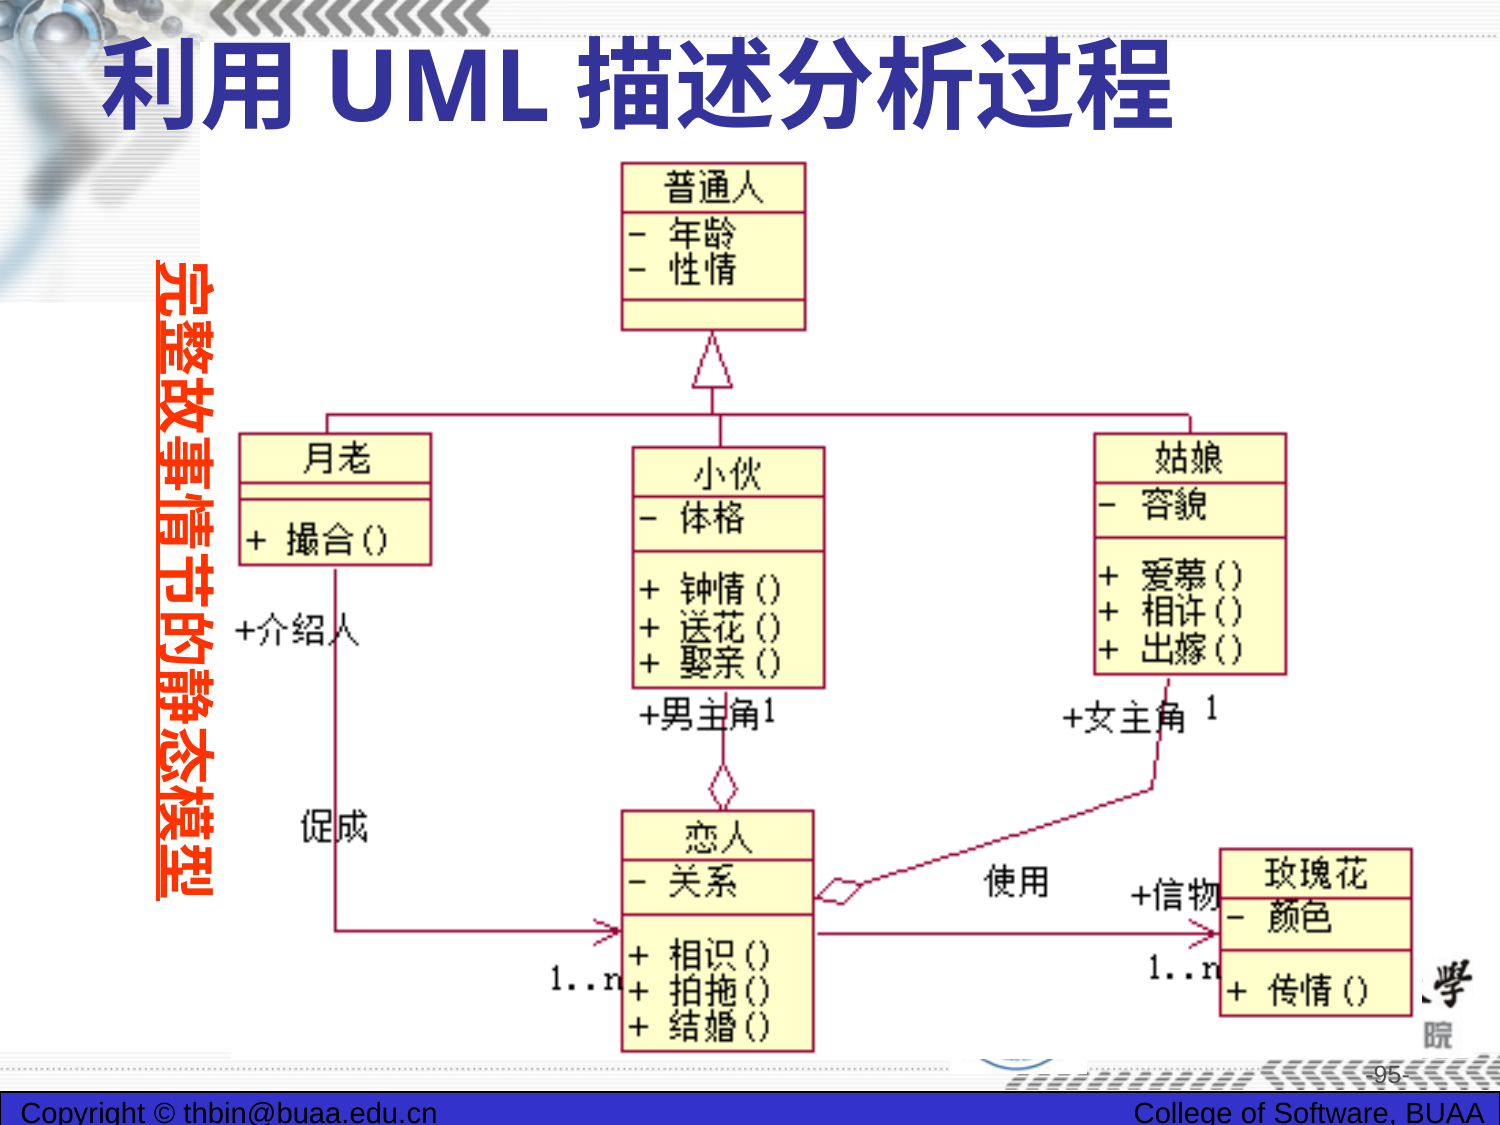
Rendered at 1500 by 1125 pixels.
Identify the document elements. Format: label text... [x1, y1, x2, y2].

title 利用UML描述分析过程 [85, 42, 1388, 149]
slide_number -95- [1074, 1063, 1426, 1125]
picture [0, 160, 1500, 1090]
picture [0, 0, 1500, 303]
text_box 完整故事情节的静态模型 [129, 219, 226, 941]
